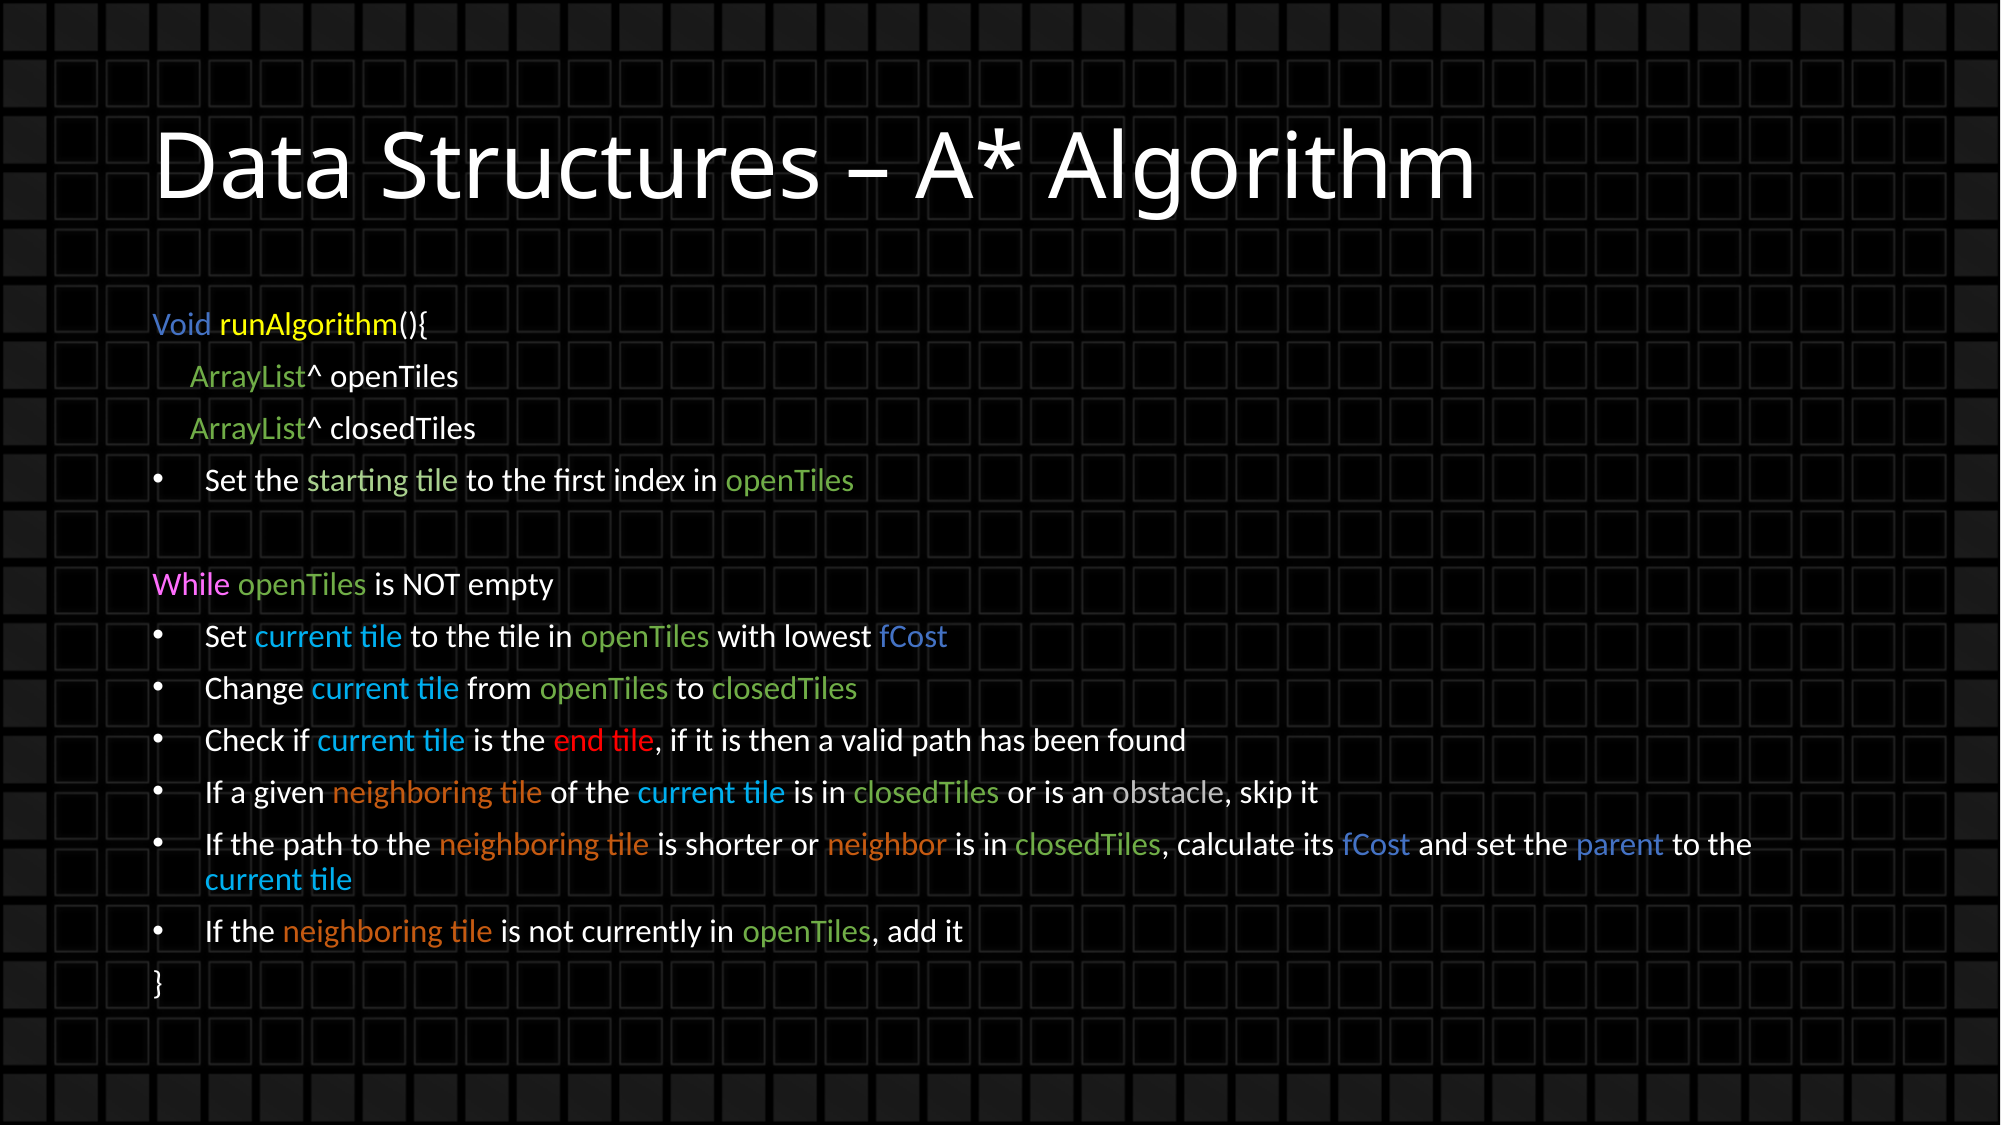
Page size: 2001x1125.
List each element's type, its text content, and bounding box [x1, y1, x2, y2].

list Void runAlgorithm(){ ArrayList^ openTiles ArrayList^ closedTiles Set the starting tile to the first index in openTiles While openTiles is NOT empty Set current tile to the tile in openTiles with lowest fCost Change current tile from openTiles to closedTiles Check if current tile is the end tile, if it is then a valid path has been found If a given neighboring tile of the current tile is in closedTiles or is an obstacle, skip it If the path to the neighboring tile is shorter or neighbor is in closedTiles, calculate its fCost and set the parent to the current tile If the neighboring tile is not currently in openTiles, add it } [137, 299, 1863, 1014]
title Data Structures – A* Algorithm [137, 59, 1863, 278]
picture [0, 0, 2001, 1125]
